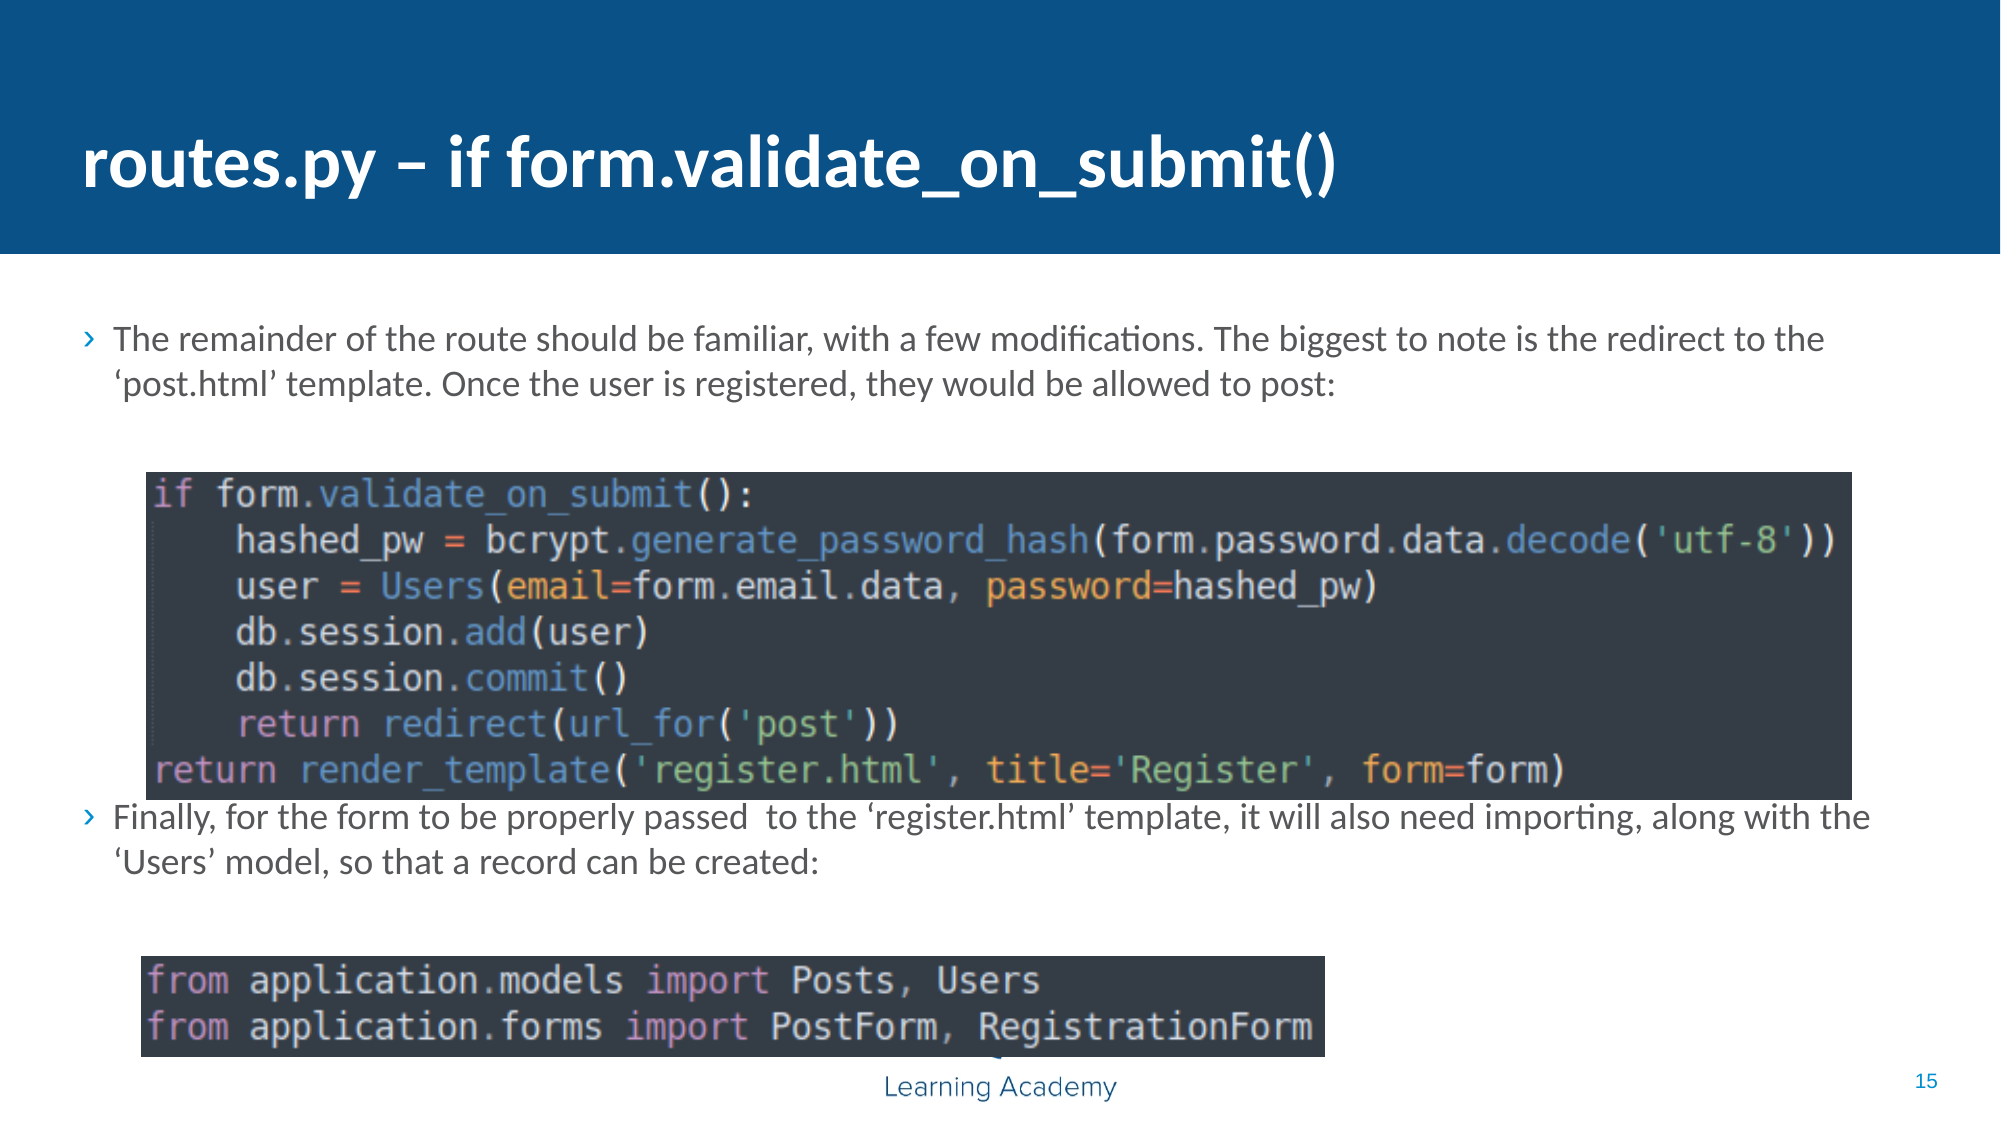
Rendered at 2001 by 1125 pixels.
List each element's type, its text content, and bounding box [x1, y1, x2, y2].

text_box The remainder of the route should be familiar, with a few modifications. The biggest to note is the redirect to the ‘post.html’ template. Once the user is registered, they would be allowed to post: Finally, for the form to be properly passed to the ‘register.html’ template, it will also need importing, along with the ‘Users’ model, so that a record can be created: [67, 306, 1939, 999]
picture [141, 956, 1325, 1125]
text_box routes.py – if form.validate_on_submit() [67, 20, 1961, 210]
picture [145, 472, 1853, 800]
